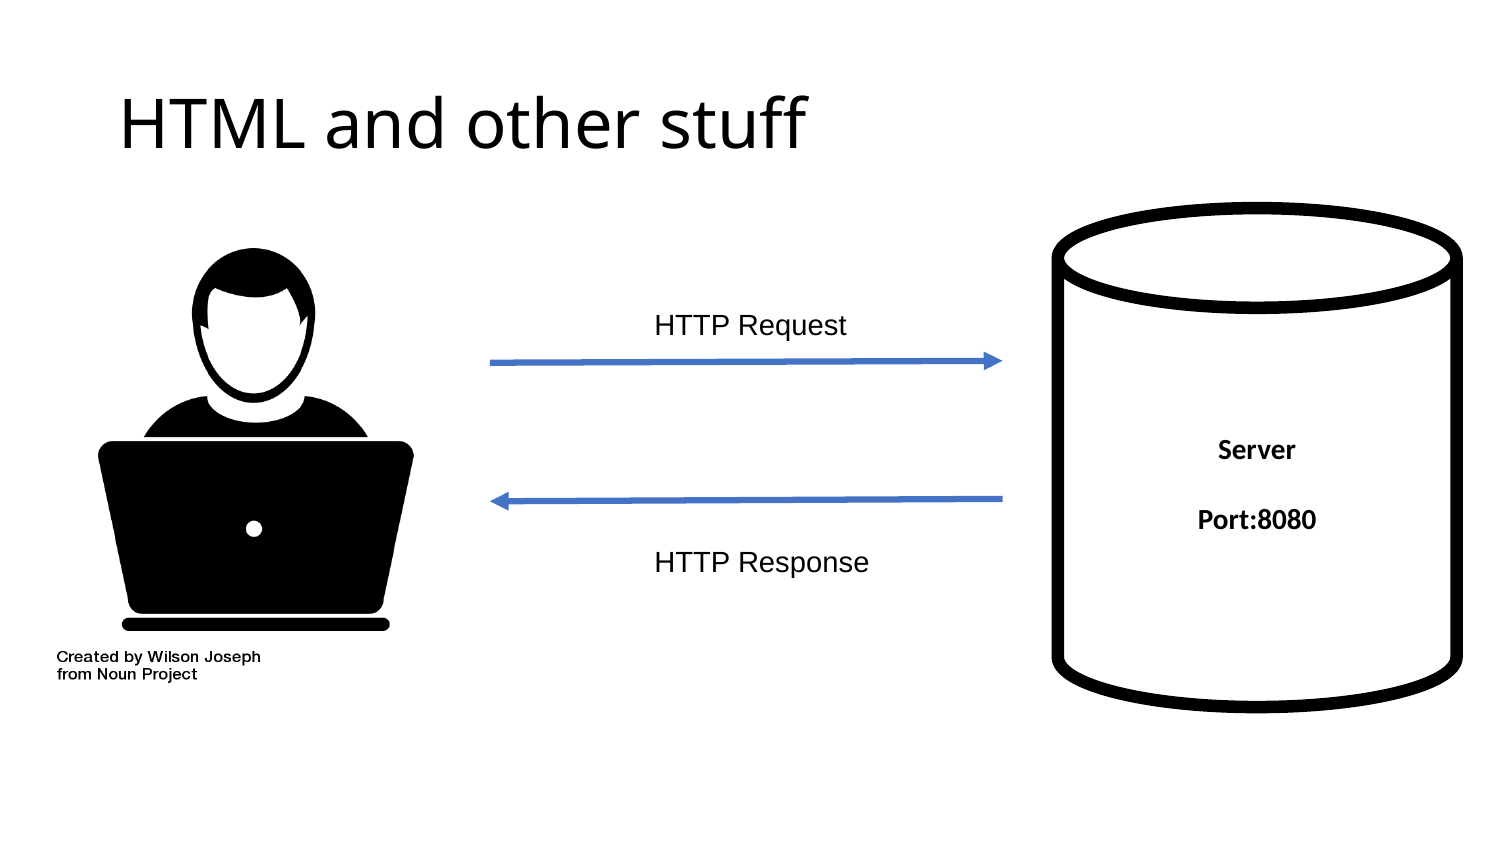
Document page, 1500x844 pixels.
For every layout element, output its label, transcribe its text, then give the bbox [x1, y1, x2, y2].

title HTML and other stuff [103, 45, 1398, 209]
text_box HTTP Request [639, 298, 863, 349]
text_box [489, 498, 1003, 587]
text_box Server Port:8080 [1056, 207, 1458, 709]
picture [23, 242, 488, 707]
